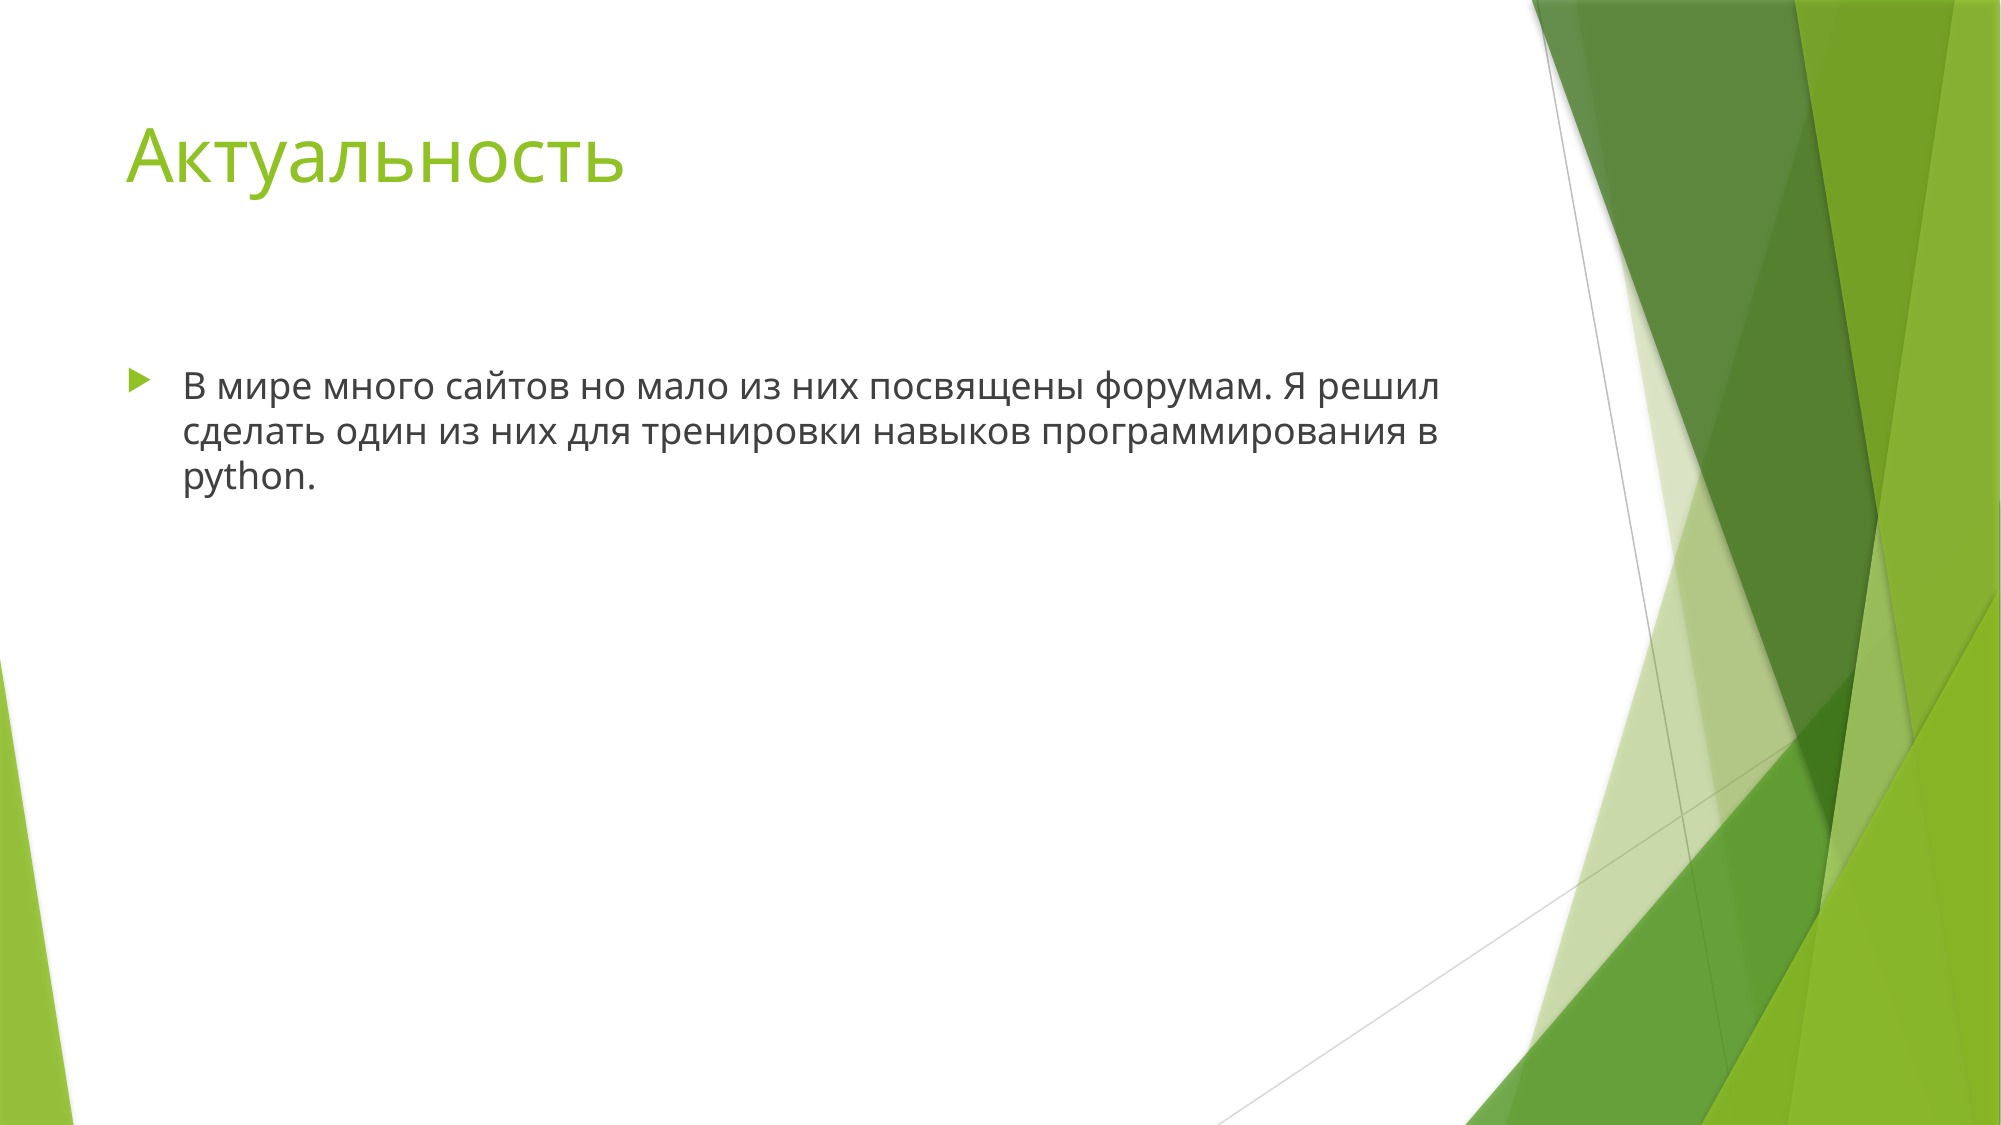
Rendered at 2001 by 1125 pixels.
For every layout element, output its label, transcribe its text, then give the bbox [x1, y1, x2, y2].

title Актуальность [111, 99, 1522, 317]
list В мире много сайтов но мало из них посвящены форумам. Я решил сделать один из них для тренировки навыков программирования в python. [111, 354, 1522, 992]
